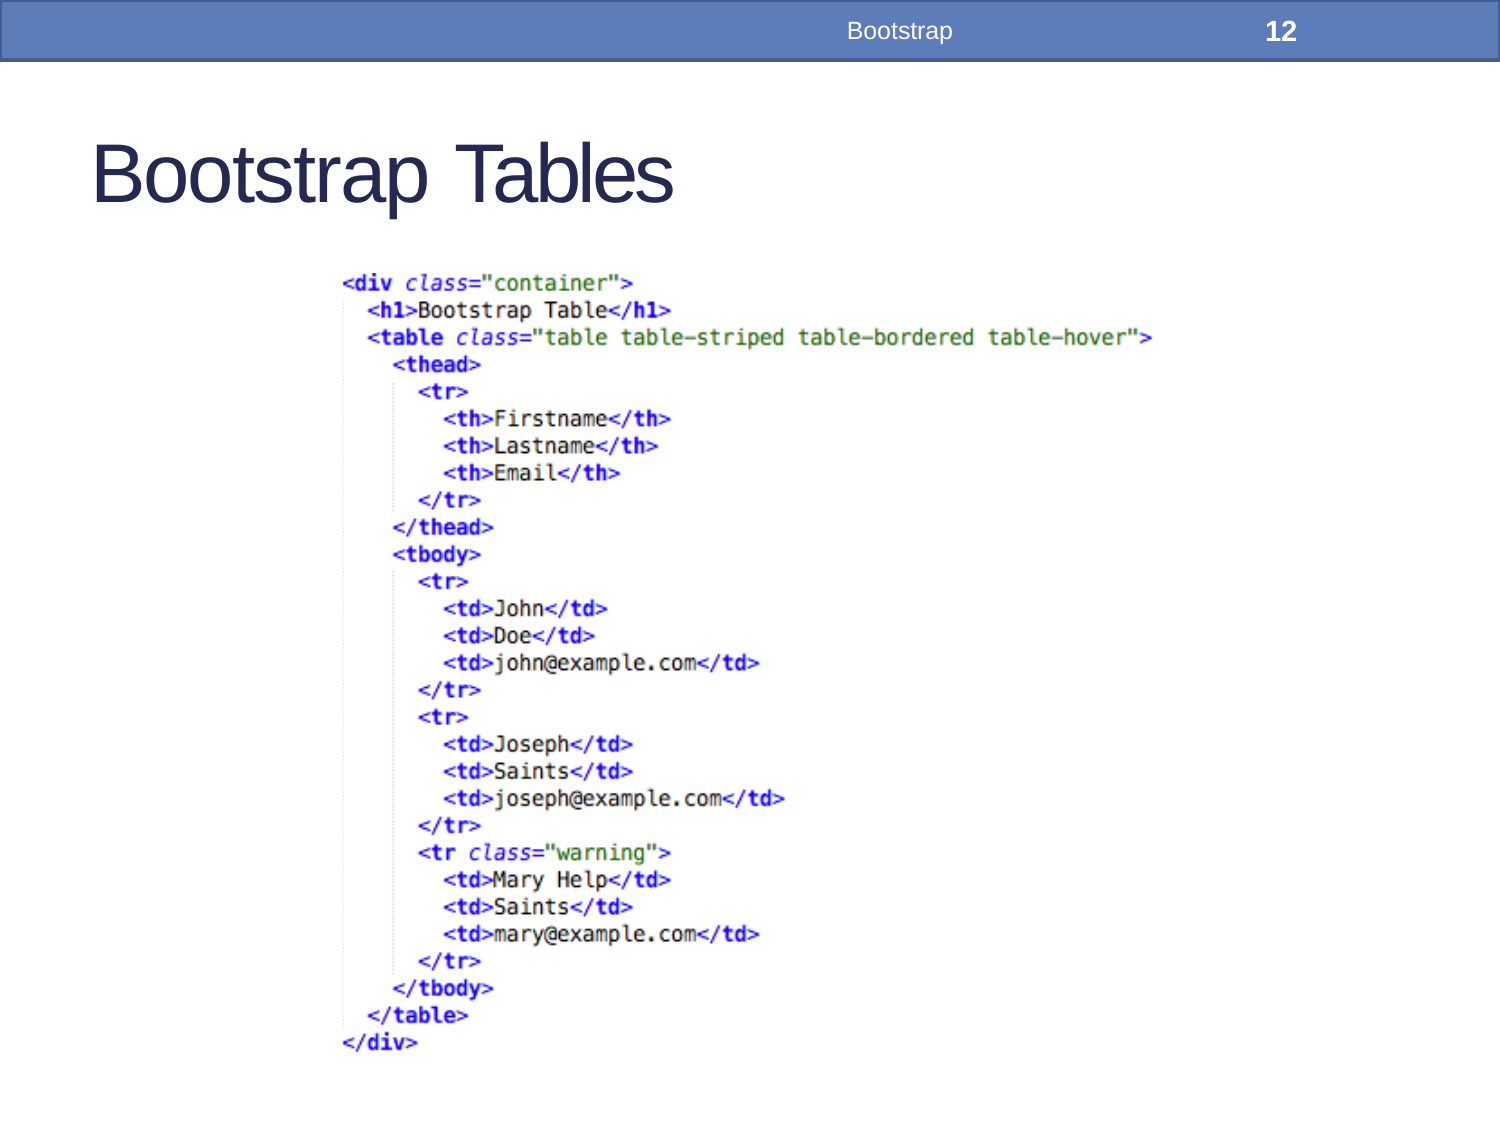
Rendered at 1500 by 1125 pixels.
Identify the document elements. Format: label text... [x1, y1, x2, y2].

text_box Bootstrap [844, 12, 956, 45]
text_box [342, 273, 1154, 1054]
text_box 12 [1262, 10, 1300, 48]
text_box Bootstrap Tables [87, 116, 678, 219]
